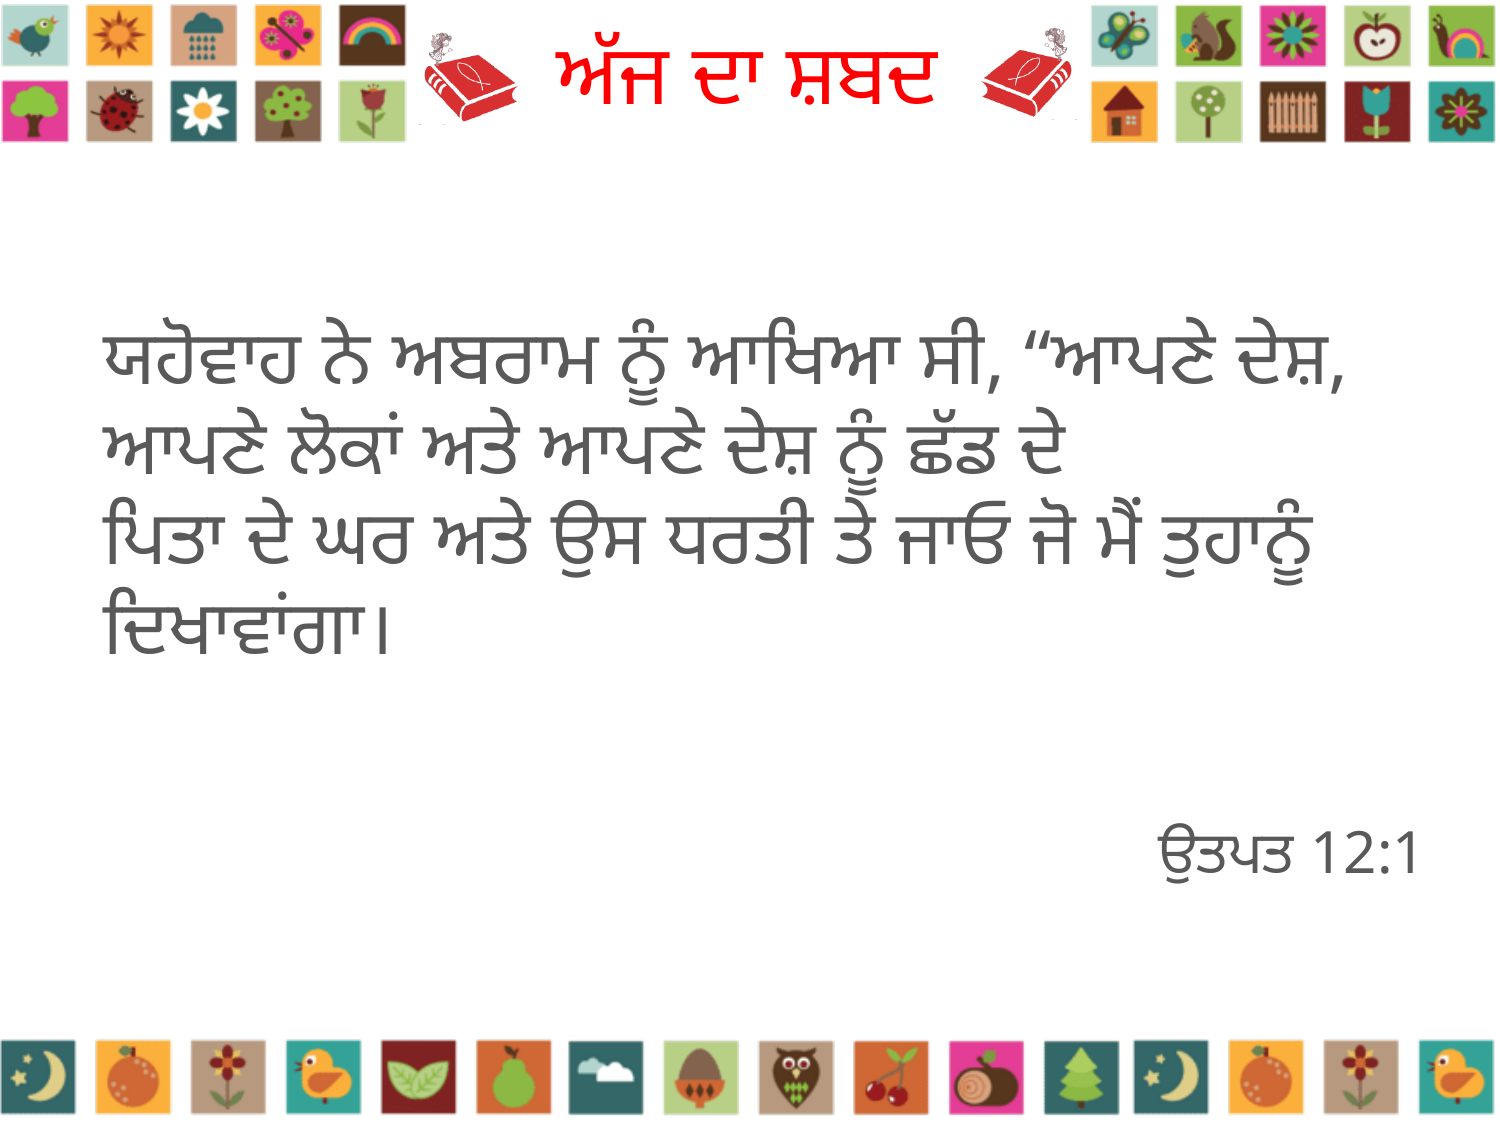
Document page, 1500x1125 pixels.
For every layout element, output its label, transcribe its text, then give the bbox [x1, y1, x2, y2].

picture [0, 3, 550, 150]
text_box ਯਹੋਵਾਹ ਨੇ ਅਬਰਾਮ ਨੂੰ ਆਖਿਆ ਸੀ, “ਆਪਣੇ ਦੇਸ਼, ਆਪਣੇ ਲੋਕਾਂ ਅਤੇ ਆਪਣੇ ਦੇਸ਼ ਨੂੰ ਛੱਡ ਦੇ ਪਿਤਾ ਦੇ ਘਰ ਅਤੇ ਉਸ ਧਰਤੀ ਤੇ ਜਾਓ ਜੋ ਮੈਂ ਤੁਹਾਨੂੰ ਦਿਖਾਵਾਂਗਾ। [88, 302, 1459, 678]
text_box ਅੱਜ ਦਾ ਸ਼ਬਦ [425, 13, 1077, 129]
picture [950, 3, 1500, 150]
text_box ਉਤਪਤ 12:1 [808, 807, 1441, 893]
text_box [0, 1028, 1500, 1118]
